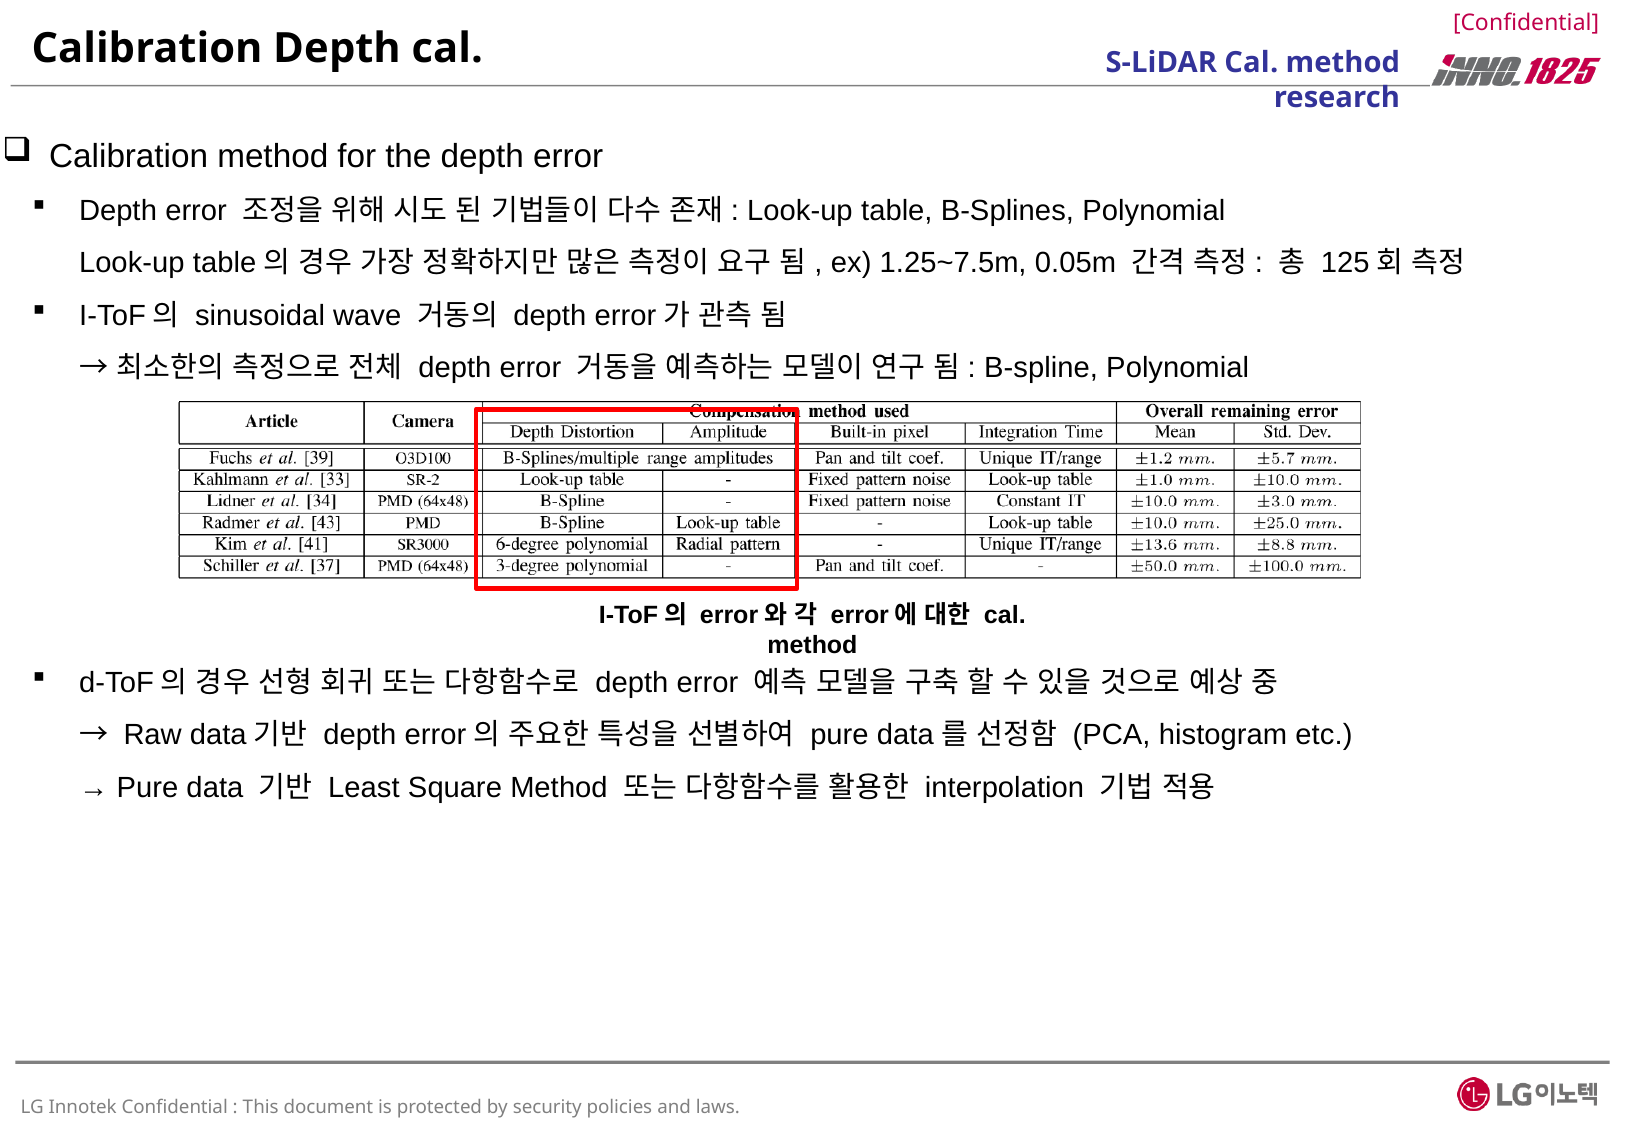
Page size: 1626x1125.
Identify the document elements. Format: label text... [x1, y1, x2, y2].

text_box Calibration method for the depth error Depth error 조정을 위해 시도 된 기법들이 다수 존재: Look-up table, B-Splines, Polynomial Look-up table의 경우 가장 정확하지만 많은 측정이 요구 됨, ex) 1.25~7.5m, 0.05m 간격 측정: 총 125회 측정 I-ToF의 sinusoidal wave 거동의 depth error가 관측 됨 → 최소한의 측정으로 전체 depth error 거동을 예측하는 모델이 연구 됨: B-spline, Polynomial d-ToF의 경우 선형 회귀 또는 다항함수로 depth error 예측 모델을 구축 할 수 있을 것으로 예상 중 → Raw data기반 depth error의 주요한 특성을 선별하여 pure data를 선정함 (PCA, histogram etc.) → Pure data 기반 Least Square Method 또는 다항함수를 활용한 interpolation 기법 적용 [0, 106, 1481, 863]
picture [1457, 1077, 1597, 1111]
text_box I-ToF의 error와 각 error에 대한 cal. method [557, 596, 1068, 666]
title Calibration Depth cal. [16, 13, 1183, 83]
list S-LiDAR Cal. method research [1003, 35, 1416, 89]
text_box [170, 392, 1368, 589]
picture [1430, 53, 1603, 87]
